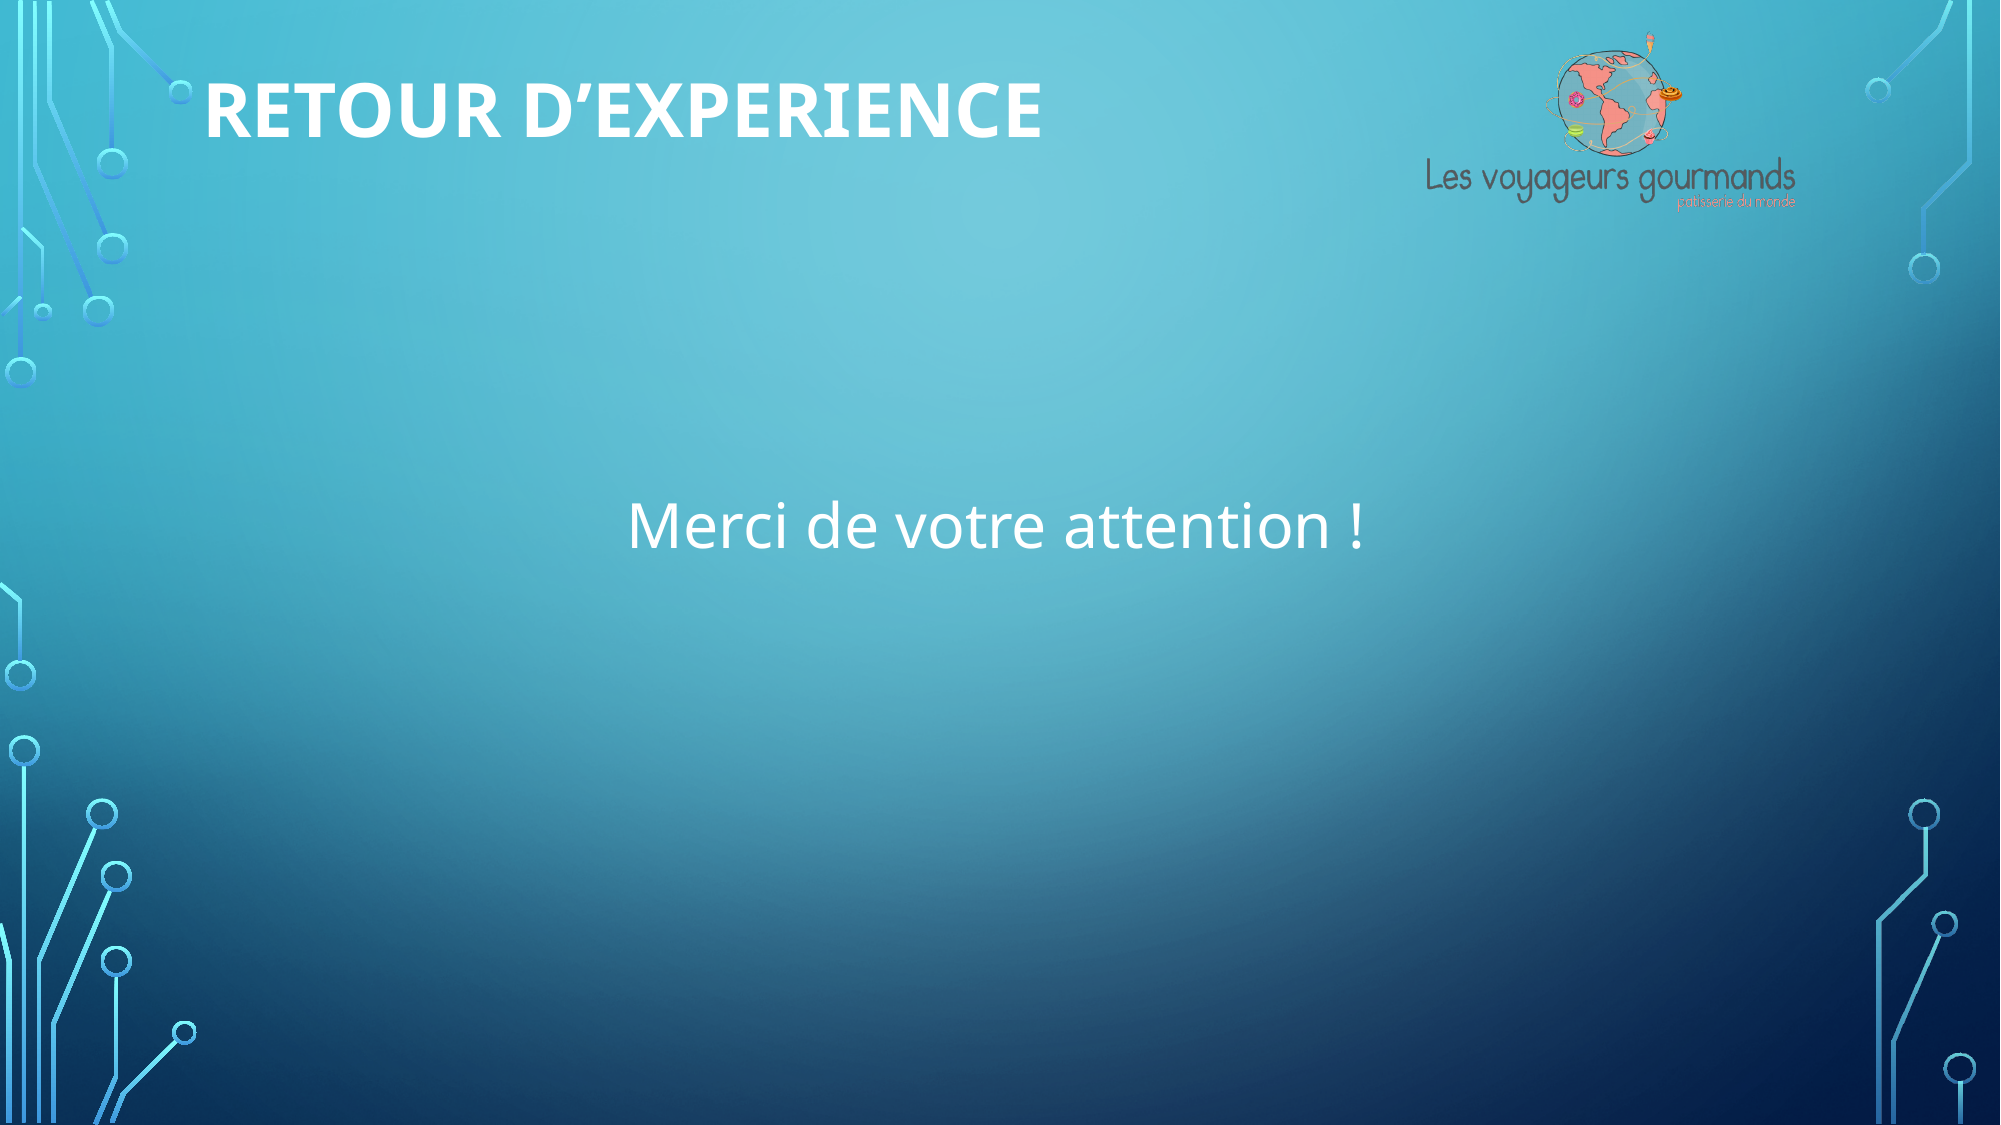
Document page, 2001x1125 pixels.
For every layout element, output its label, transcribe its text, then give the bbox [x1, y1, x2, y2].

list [1364, 0, 1860, 284]
list Merci de votre attention ! [536, 463, 1397, 608]
title RETOUR D’EXPERIENCE [187, 0, 1364, 235]
